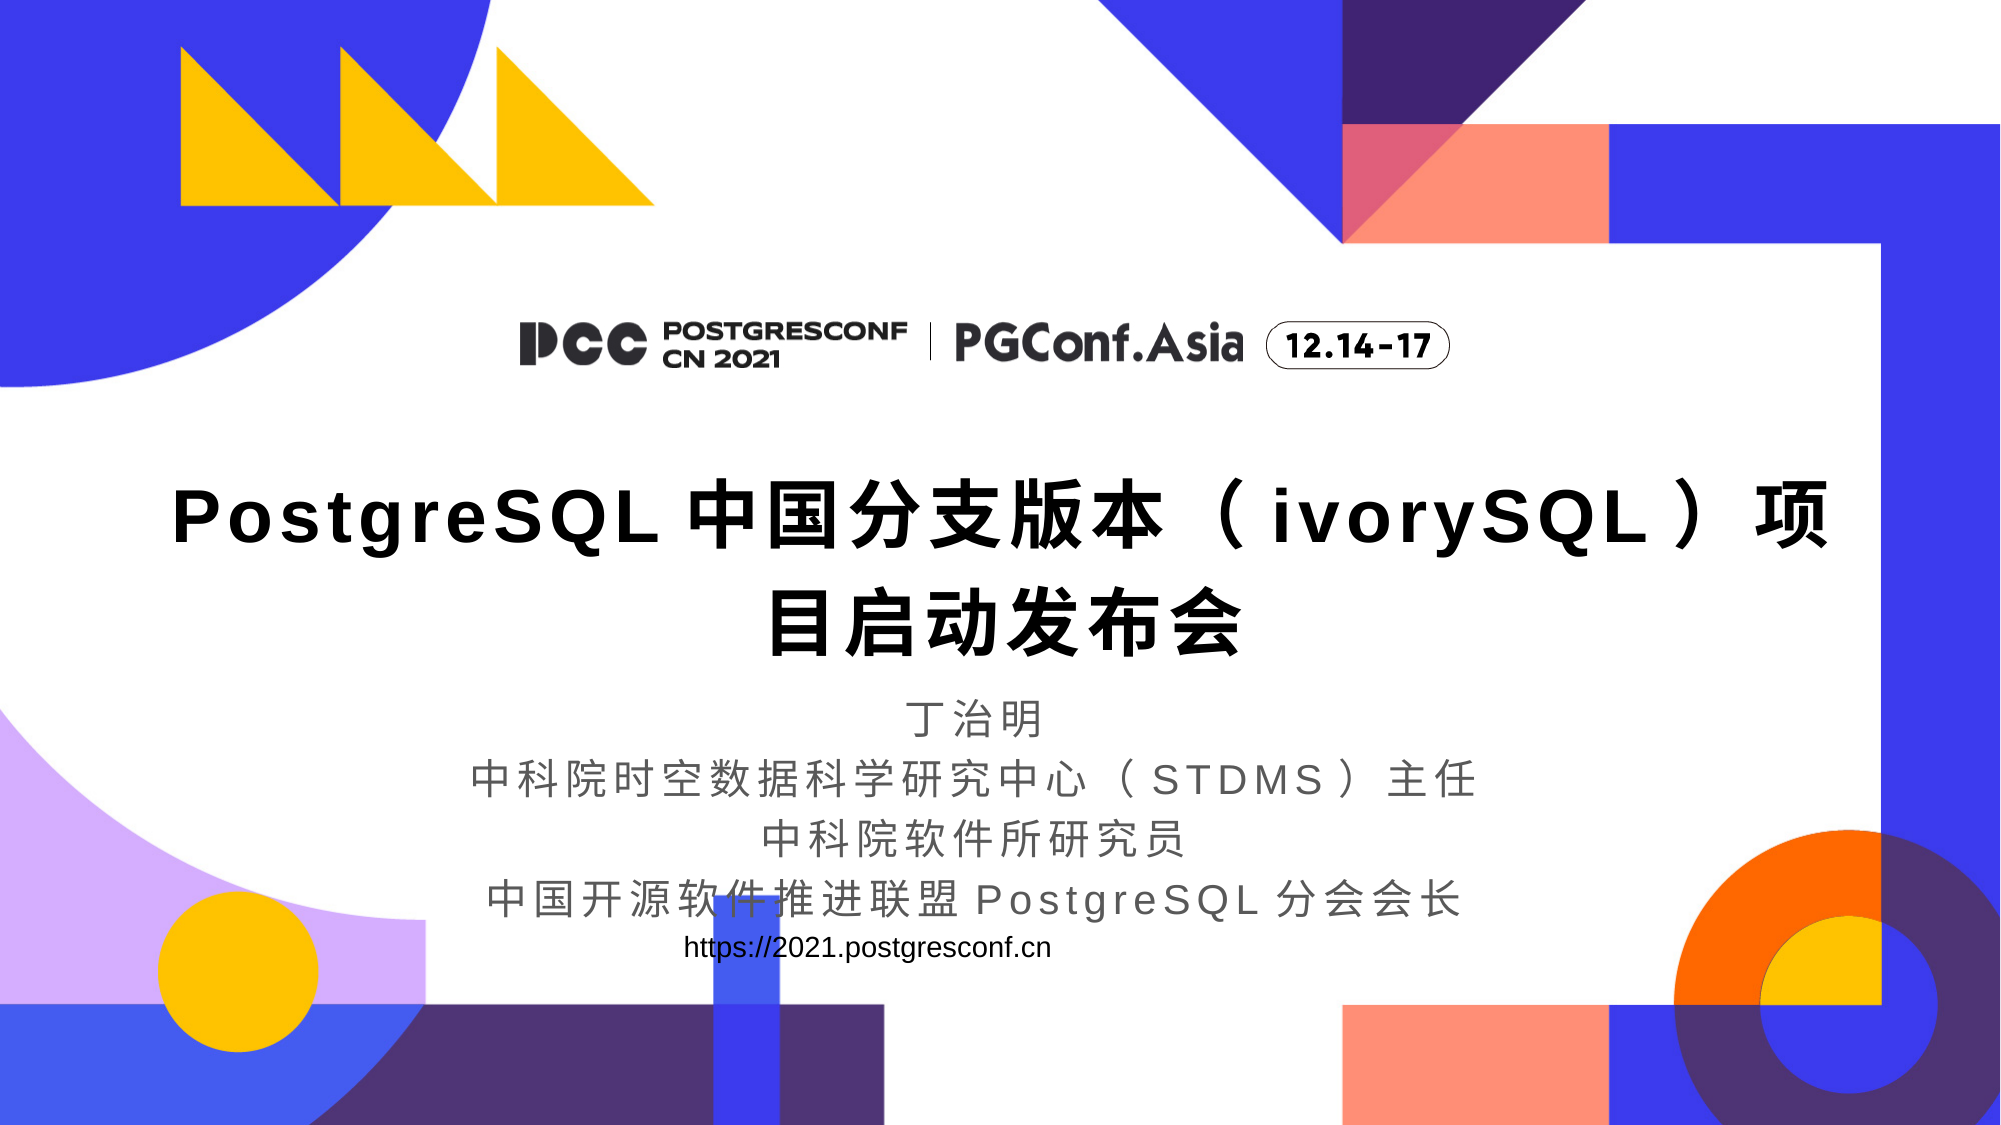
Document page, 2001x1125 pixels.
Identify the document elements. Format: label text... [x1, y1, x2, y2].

text_box 丁治明 中科院时空数据科学研究中心（STDMS）主任 中科院软件所研究员 中国开源软件推进联盟PostgreSQL分会会长 [242, 675, 1704, 931]
text_box PostgreSQL中国分支版本（ivorySQL）项目启动发布会 [132, 442, 1875, 674]
picture [0, 0, 2001, 1125]
